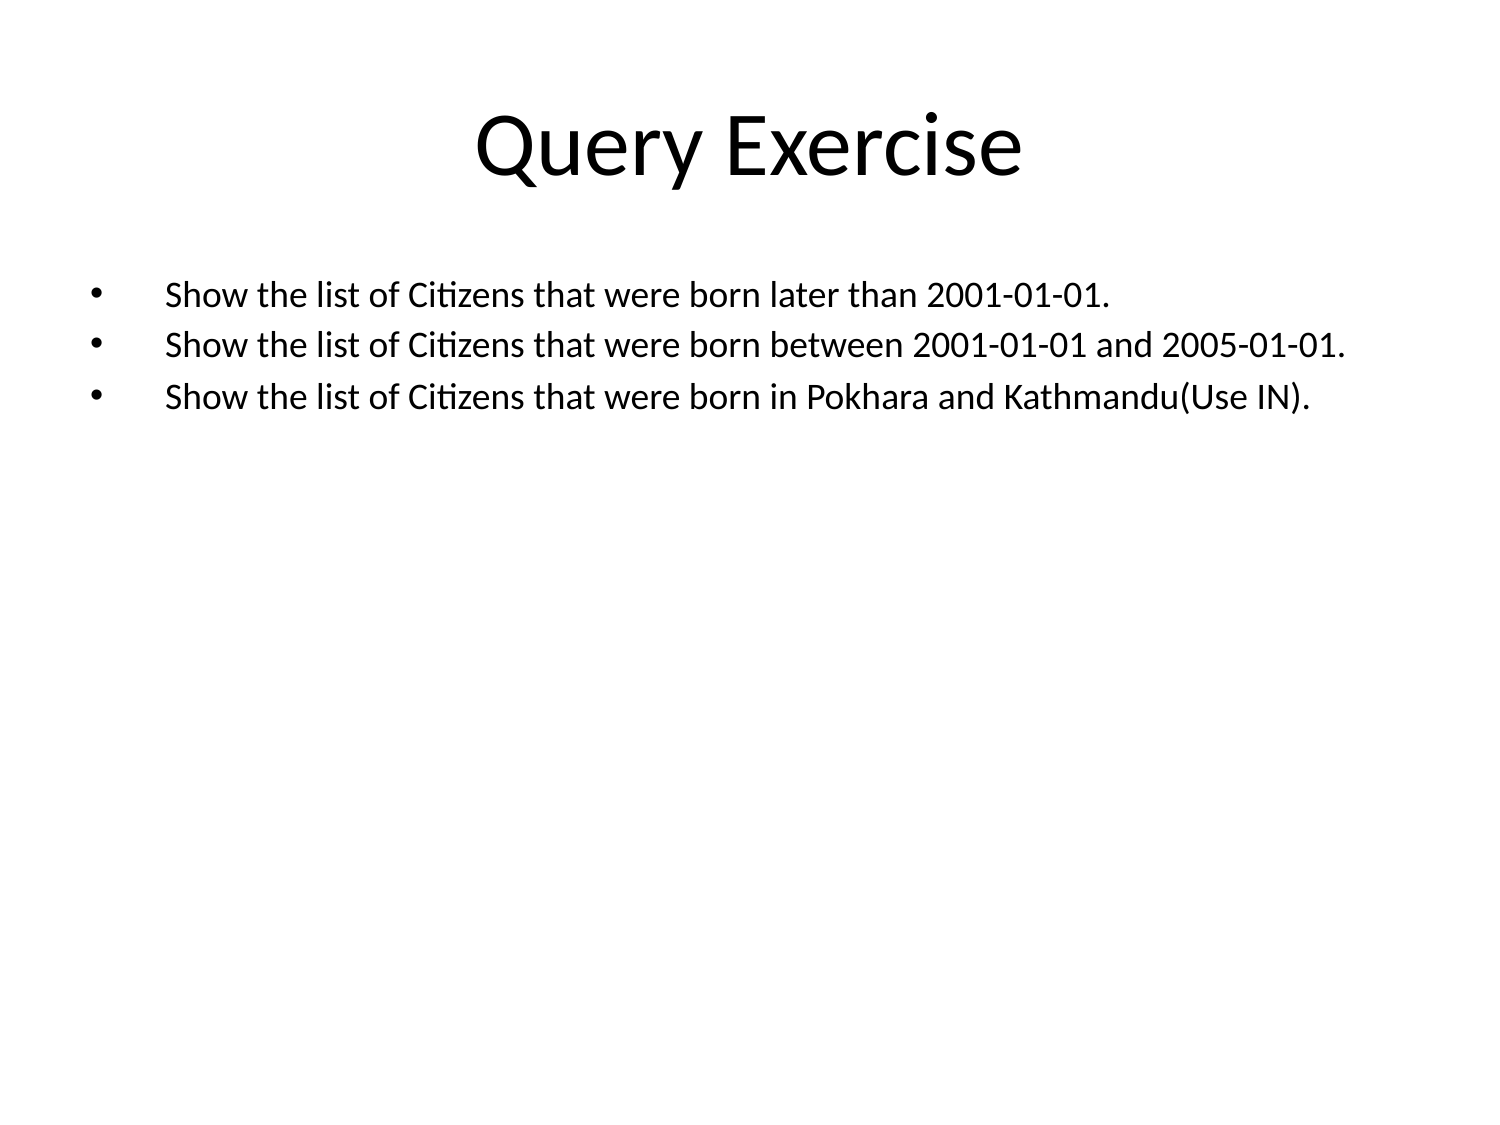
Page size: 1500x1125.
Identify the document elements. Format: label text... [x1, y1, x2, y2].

text_box Show the list of Citizens that were born later than 2001-01-01. [74, 262, 1413, 323]
title Query Exercise [75, 45, 1425, 233]
text_box Show the list of Citizens that were born between 2001-01-01 and 2005-01-01. [74, 323, 1413, 364]
text_box Show the list of Citizens that were born in Pokhara and Kathmandu(Use IN). [74, 364, 1413, 425]
